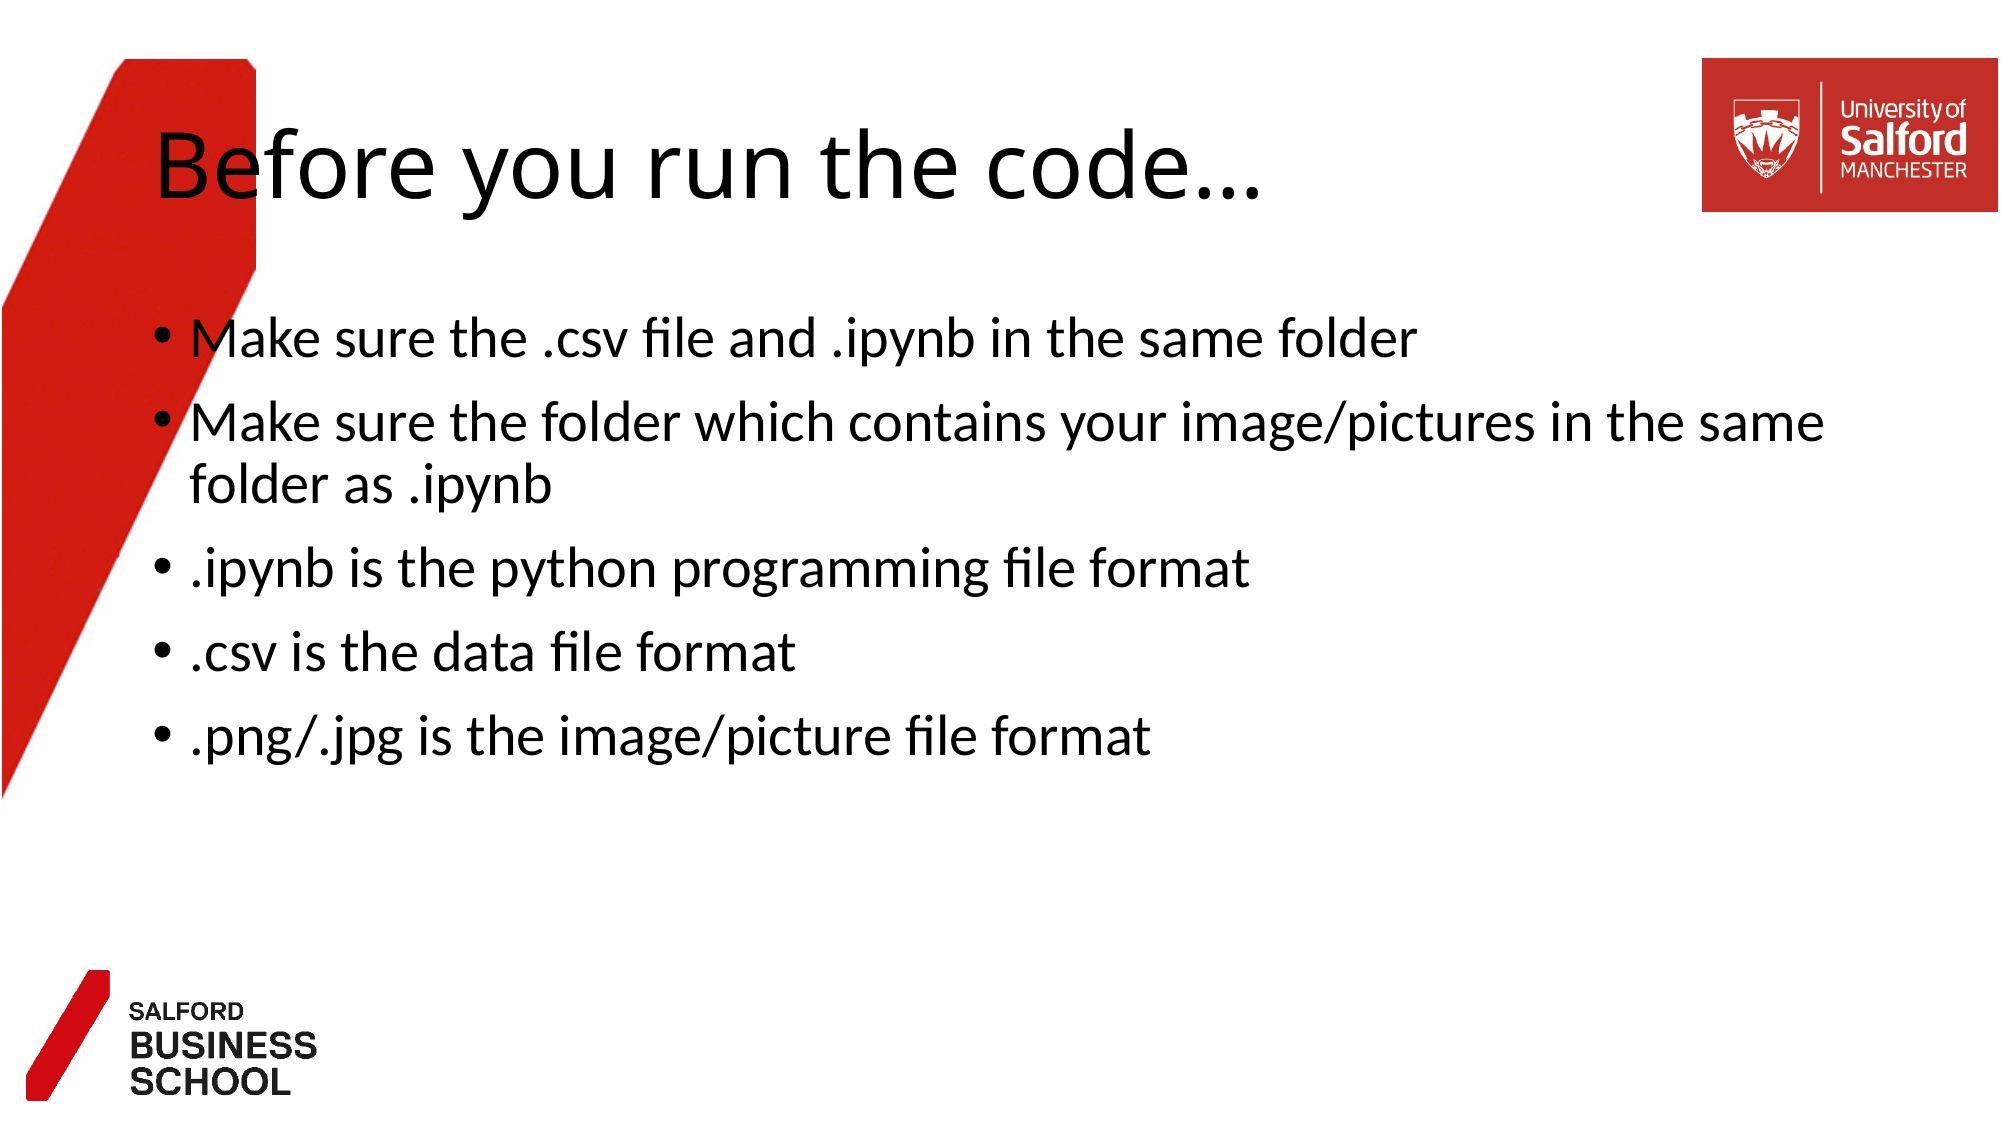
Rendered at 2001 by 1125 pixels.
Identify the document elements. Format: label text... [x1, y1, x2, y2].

title Before you run the code… [137, 59, 1863, 278]
picture [1702, 58, 1998, 212]
list Make sure the .csv file and .ipynb in the same folder Make sure the folder which contains your image/pictures in the same folder as .ipynb .ipynb is the python programming file format .csv is the data file format .png/.jpg is the image/picture file format [137, 299, 1863, 1014]
picture [2, 59, 319, 1106]
